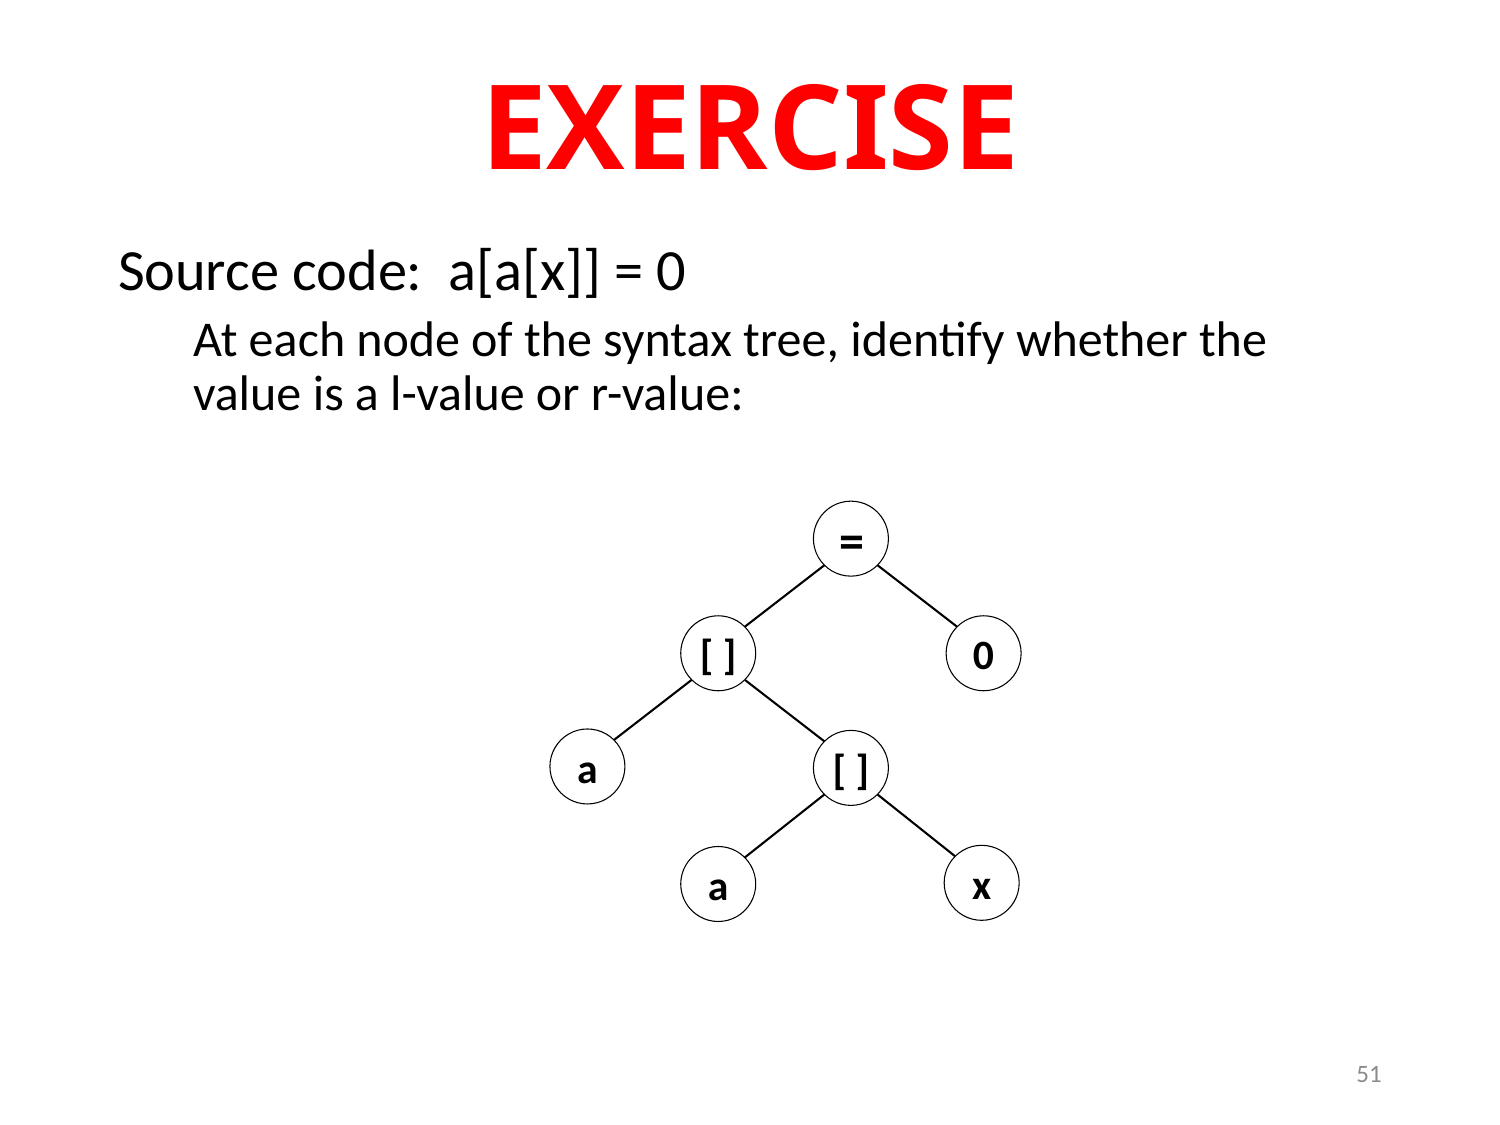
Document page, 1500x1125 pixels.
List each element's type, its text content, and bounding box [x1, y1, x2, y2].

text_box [613, 679, 692, 740]
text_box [744, 565, 825, 627]
text_box a [549, 728, 626, 805]
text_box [744, 679, 825, 742]
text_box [744, 794, 825, 858]
list Source code: a[a[x]] = 0 At each node of the syntax tree, identify whether the value is a l-value or r-value: [103, 232, 1397, 441]
text_box [ ] [680, 615, 757, 692]
text_box 0 [945, 615, 1022, 692]
title EXERCISE [103, 59, 1398, 203]
text_box x [943, 844, 1020, 921]
slide_number 51 [1059, 1042, 1397, 1103]
text_box [ ] [812, 729, 889, 806]
text_box = [812, 500, 889, 577]
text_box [877, 565, 958, 627]
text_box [877, 794, 956, 857]
text_box a [680, 845, 757, 923]
